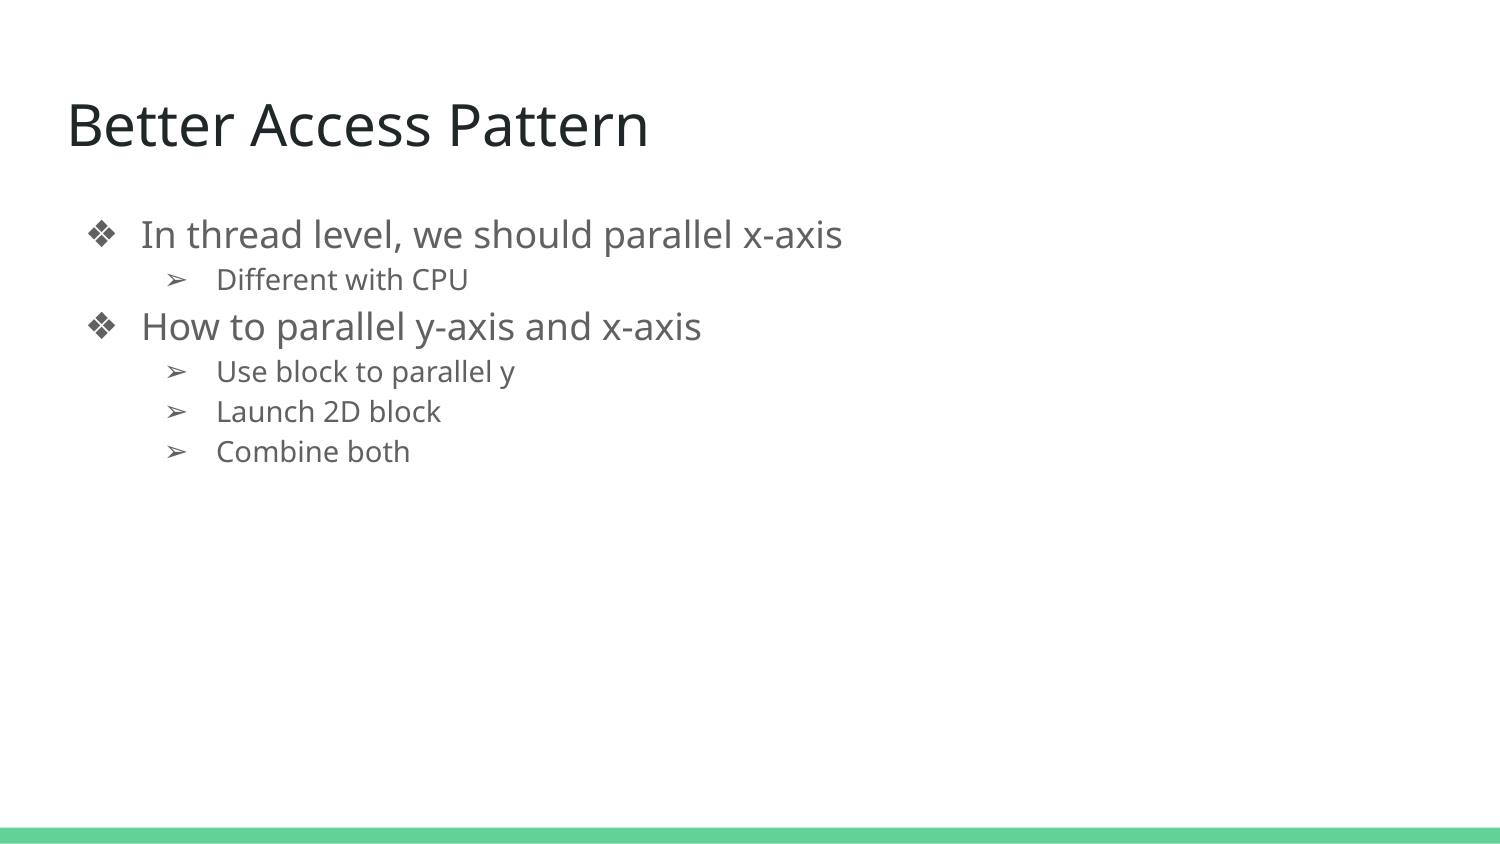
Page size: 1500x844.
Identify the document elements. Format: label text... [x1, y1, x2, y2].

list In thread level, we should parallel x-axis Different with CPU How to parallel y-axis and x-axis Use block to parallel y Launch 2D block Combine both [51, 189, 1449, 750]
title Better Access Pattern [51, 72, 1449, 167]
